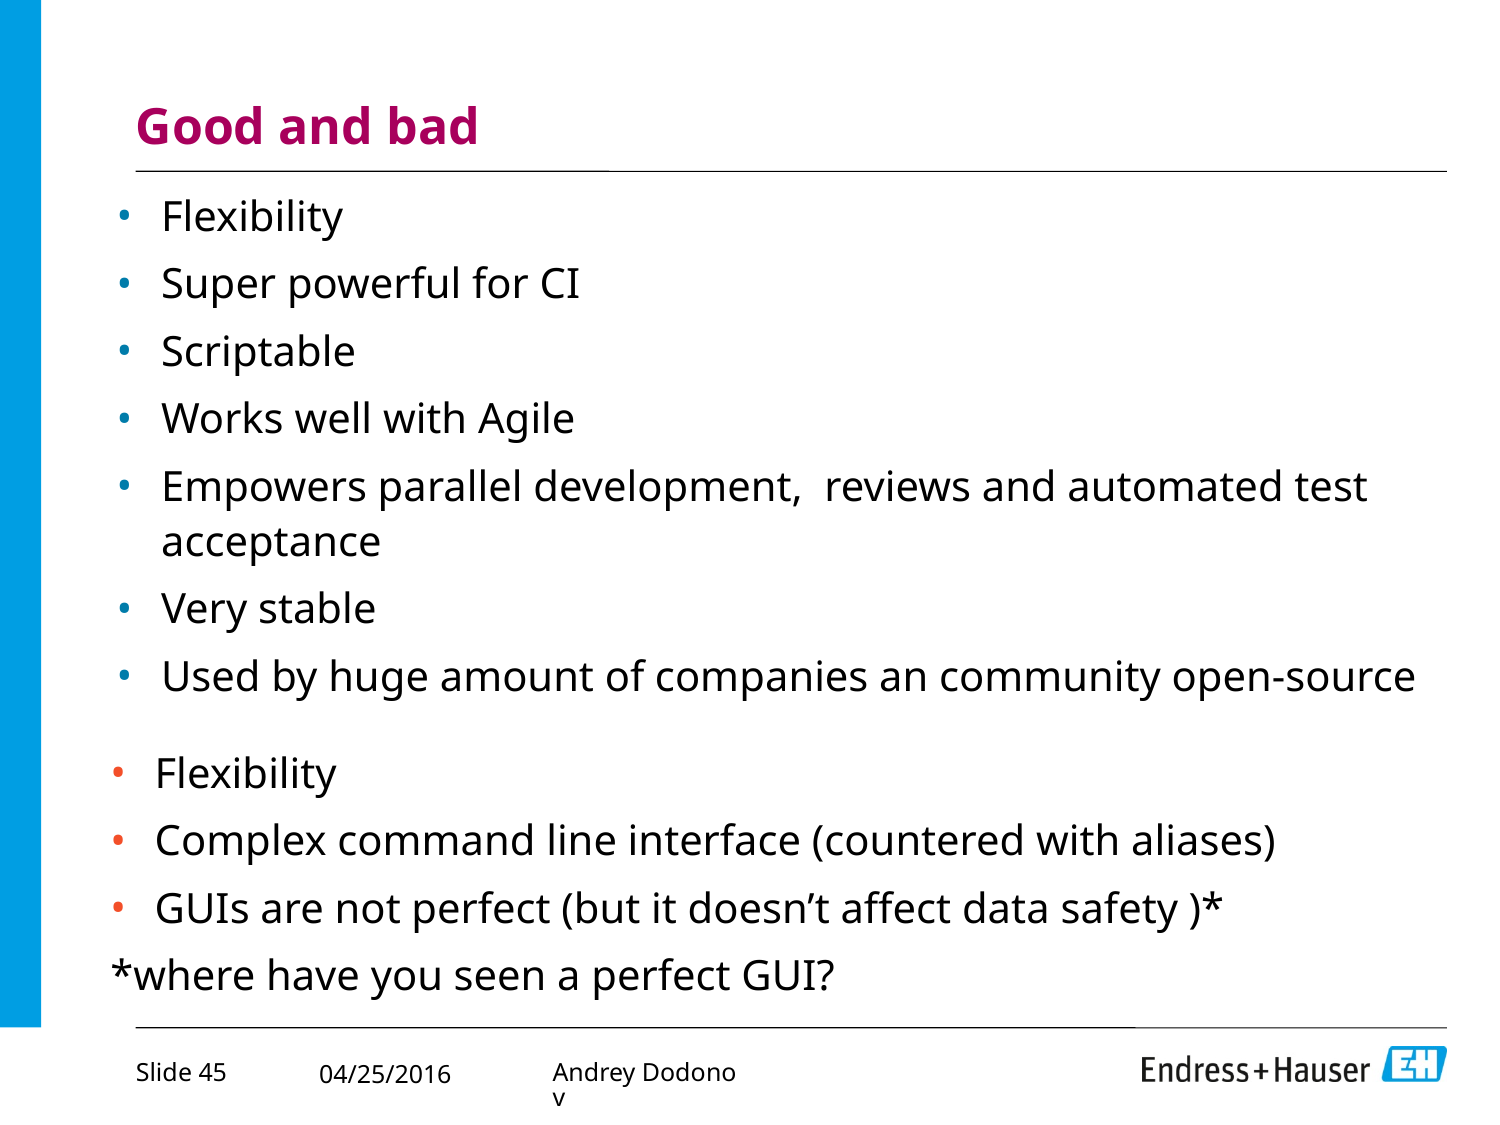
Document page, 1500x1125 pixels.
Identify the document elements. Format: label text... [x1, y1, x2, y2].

list Flexibility Super powerful for CI Scriptable Works well with Agile Empowers parallel development, reviews and automated test acceptance Very stable Used by huge amount of companies an community open-source [116, 184, 1478, 655]
footer Andrey Dodonov [552, 1058, 742, 1089]
text_box Flexibility Complex command line interface (countered with aliases) GUIs are not perfect (but it doesn’t affect data safety )* *where have you seen a perfect GUI? [110, 741, 1392, 1011]
picture [1438, 1055, 1447, 1082]
picture [1142, 1046, 1391, 1082]
slide_number Slide 45 [135, 1058, 230, 1089]
title Good and bad [135, 101, 1448, 162]
picture [1392, 1050, 1437, 1078]
